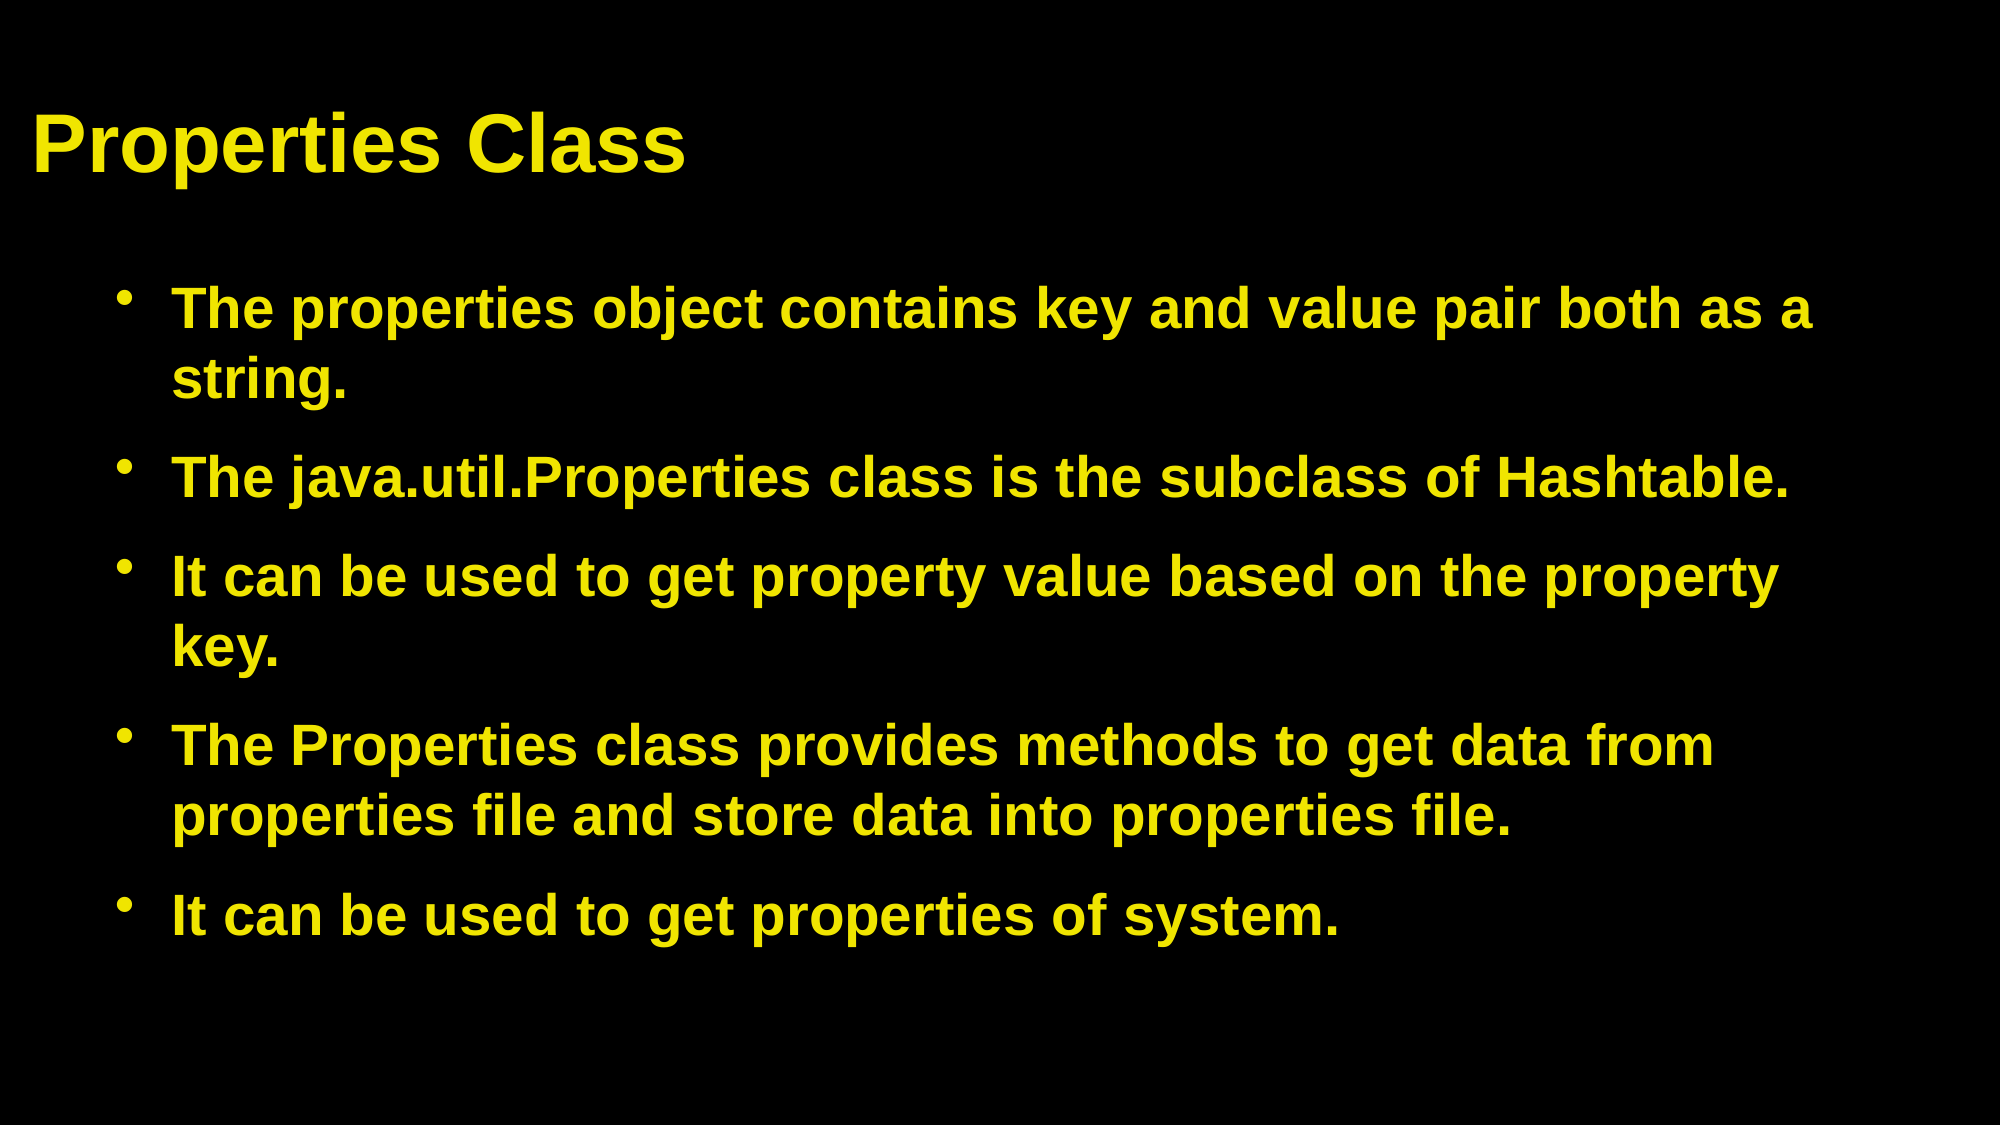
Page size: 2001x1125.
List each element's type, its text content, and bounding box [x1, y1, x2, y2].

list The properties object contains key and value pair both as a string. The java.util.Properties class is the subclass of Hashtable. It can be used to get property value based on the property key. The Properties class provides methods to get data from properties file and store data into properties file. It can be used to get properties of system. [99, 262, 1900, 1005]
title Properties Class [16, 45, 1817, 233]
